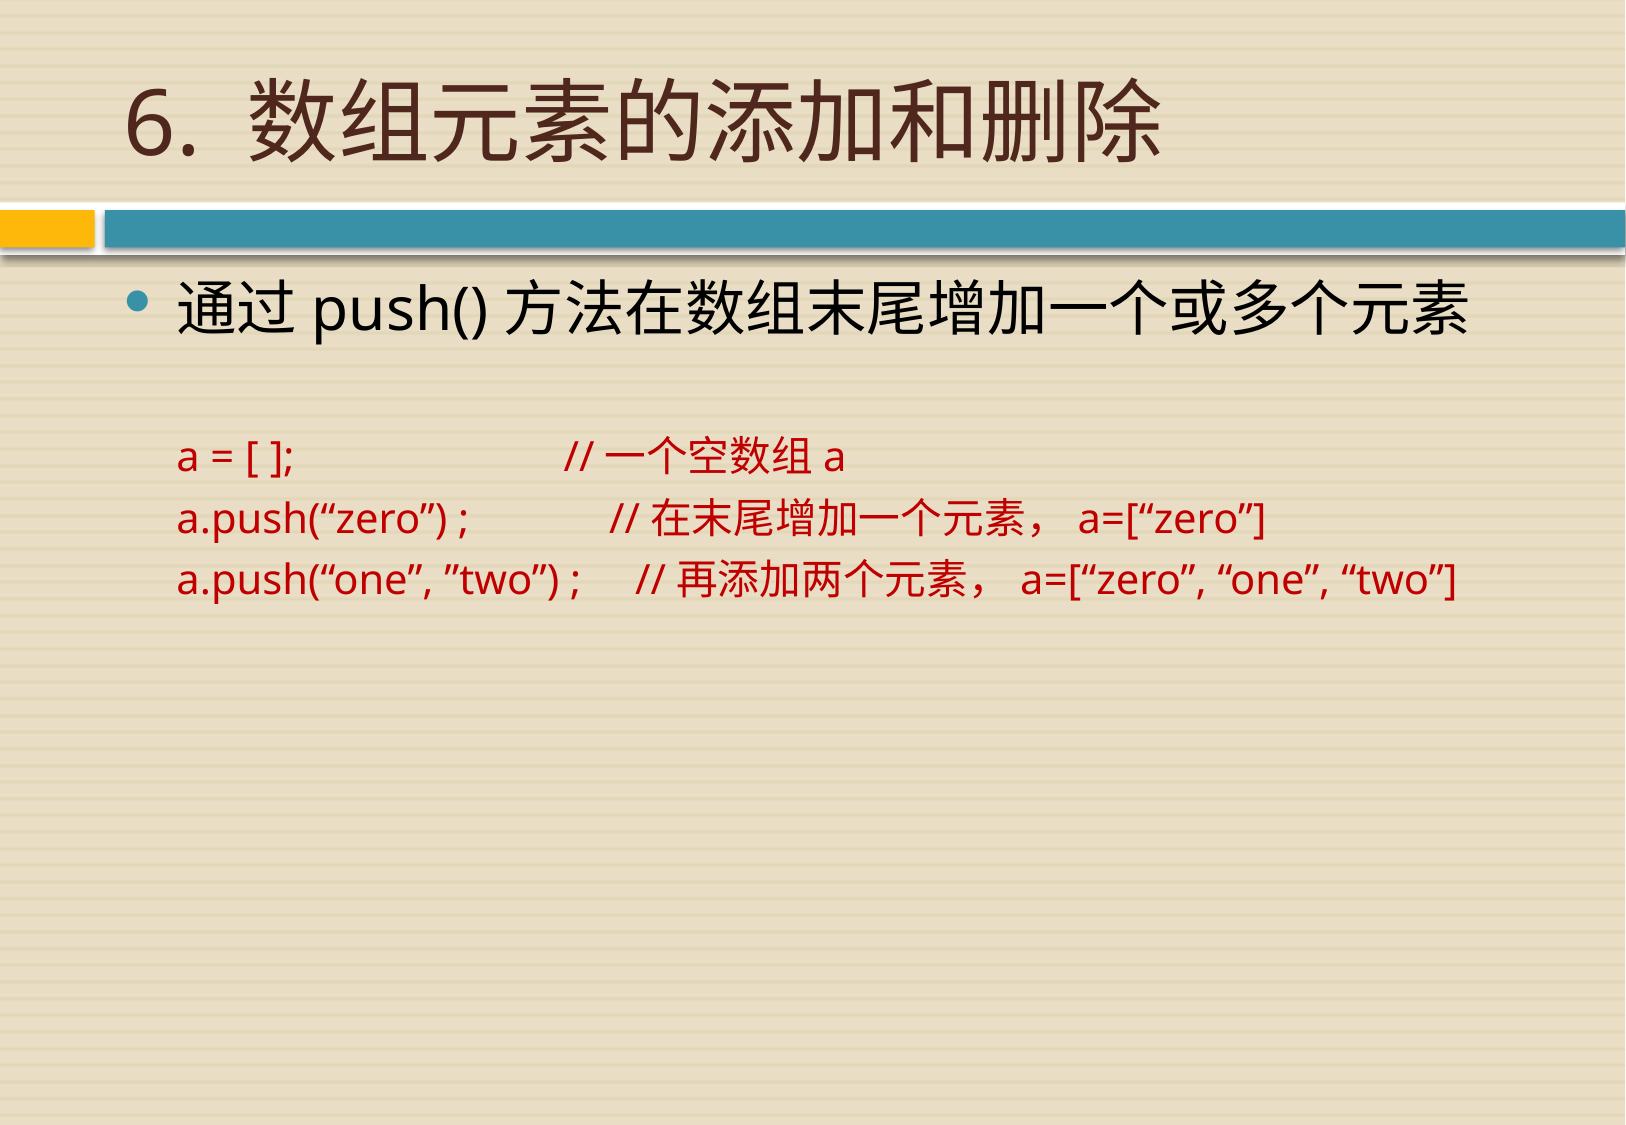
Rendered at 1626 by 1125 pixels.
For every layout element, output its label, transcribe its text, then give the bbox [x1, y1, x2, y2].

title 6. 数组元素的添加和删除 [108, 37, 1558, 200]
list 通过push()方法在数组末尾增加一个或多个元素 a = [ ]; //一个空数组a a.push(“zero”) ; //在末尾增加一个元素，a=[“zero”] a.push(“one”, ”two”) ; //再添加两个元素，a=[“zero”, “one”, “two”] [108, 262, 1558, 1000]
